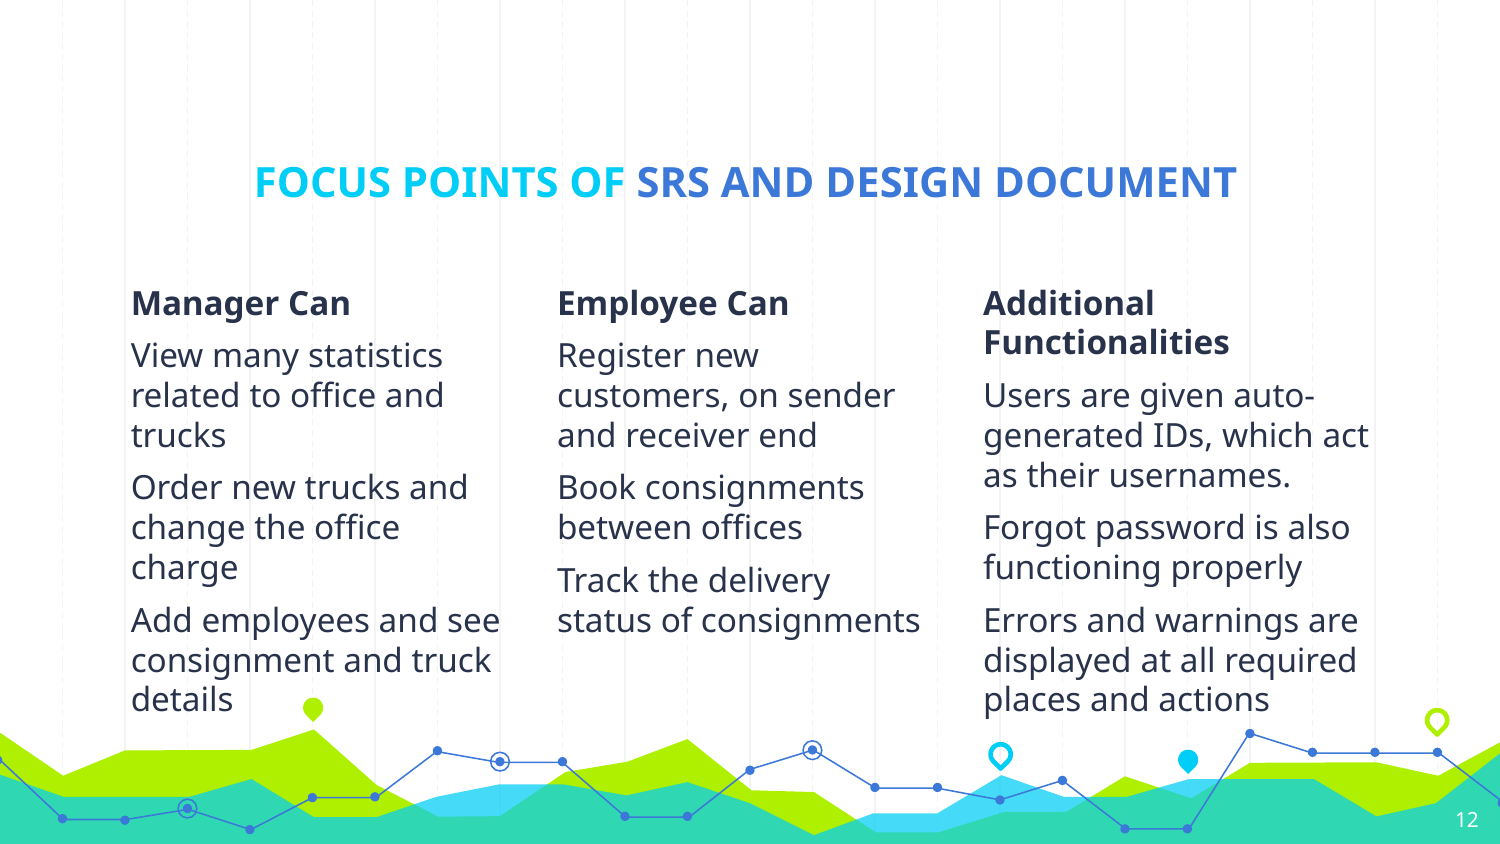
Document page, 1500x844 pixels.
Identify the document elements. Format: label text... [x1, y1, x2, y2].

title FOCUS POINTS OF SRS AND DESIGN DOCUMENT [171, 103, 1320, 222]
slide_number ‹#› [1403, 791, 1494, 844]
list Manager Can View many statistics related to office and trucks Order new trucks and change the office charge Add employees and see consignment and truck details [115, 266, 522, 711]
list Additional Functionalities Users are given auto-generated IDs, which act as their usernames. Forgot password is also functioning properly Errors and warnings are displayed at all required places and actions [968, 266, 1412, 711]
list Employee Can Register new customers, on sender and receiver end Book consignments between offices Track the delivery status of consignments [542, 266, 948, 711]
